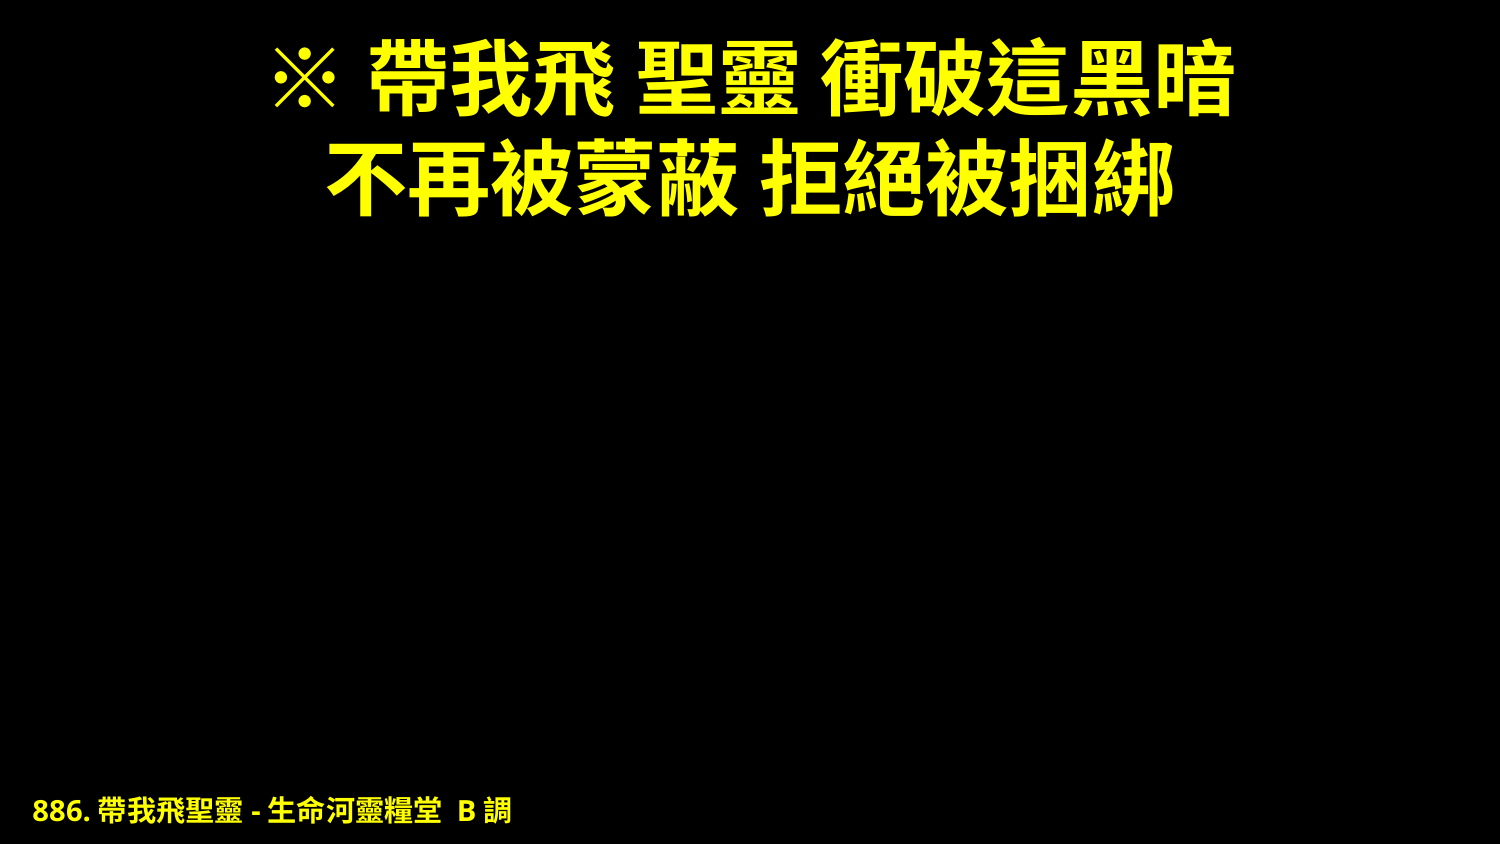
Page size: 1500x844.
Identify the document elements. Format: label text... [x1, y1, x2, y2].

text_box 886.帶我飛聖靈-生命河靈糧堂 B調 [17, 784, 774, 835]
title ※帶我飛 聖靈 衝破這黑暗 不再被蒙蔽 拒絕被捆綁 [0, 55, 1500, 197]
